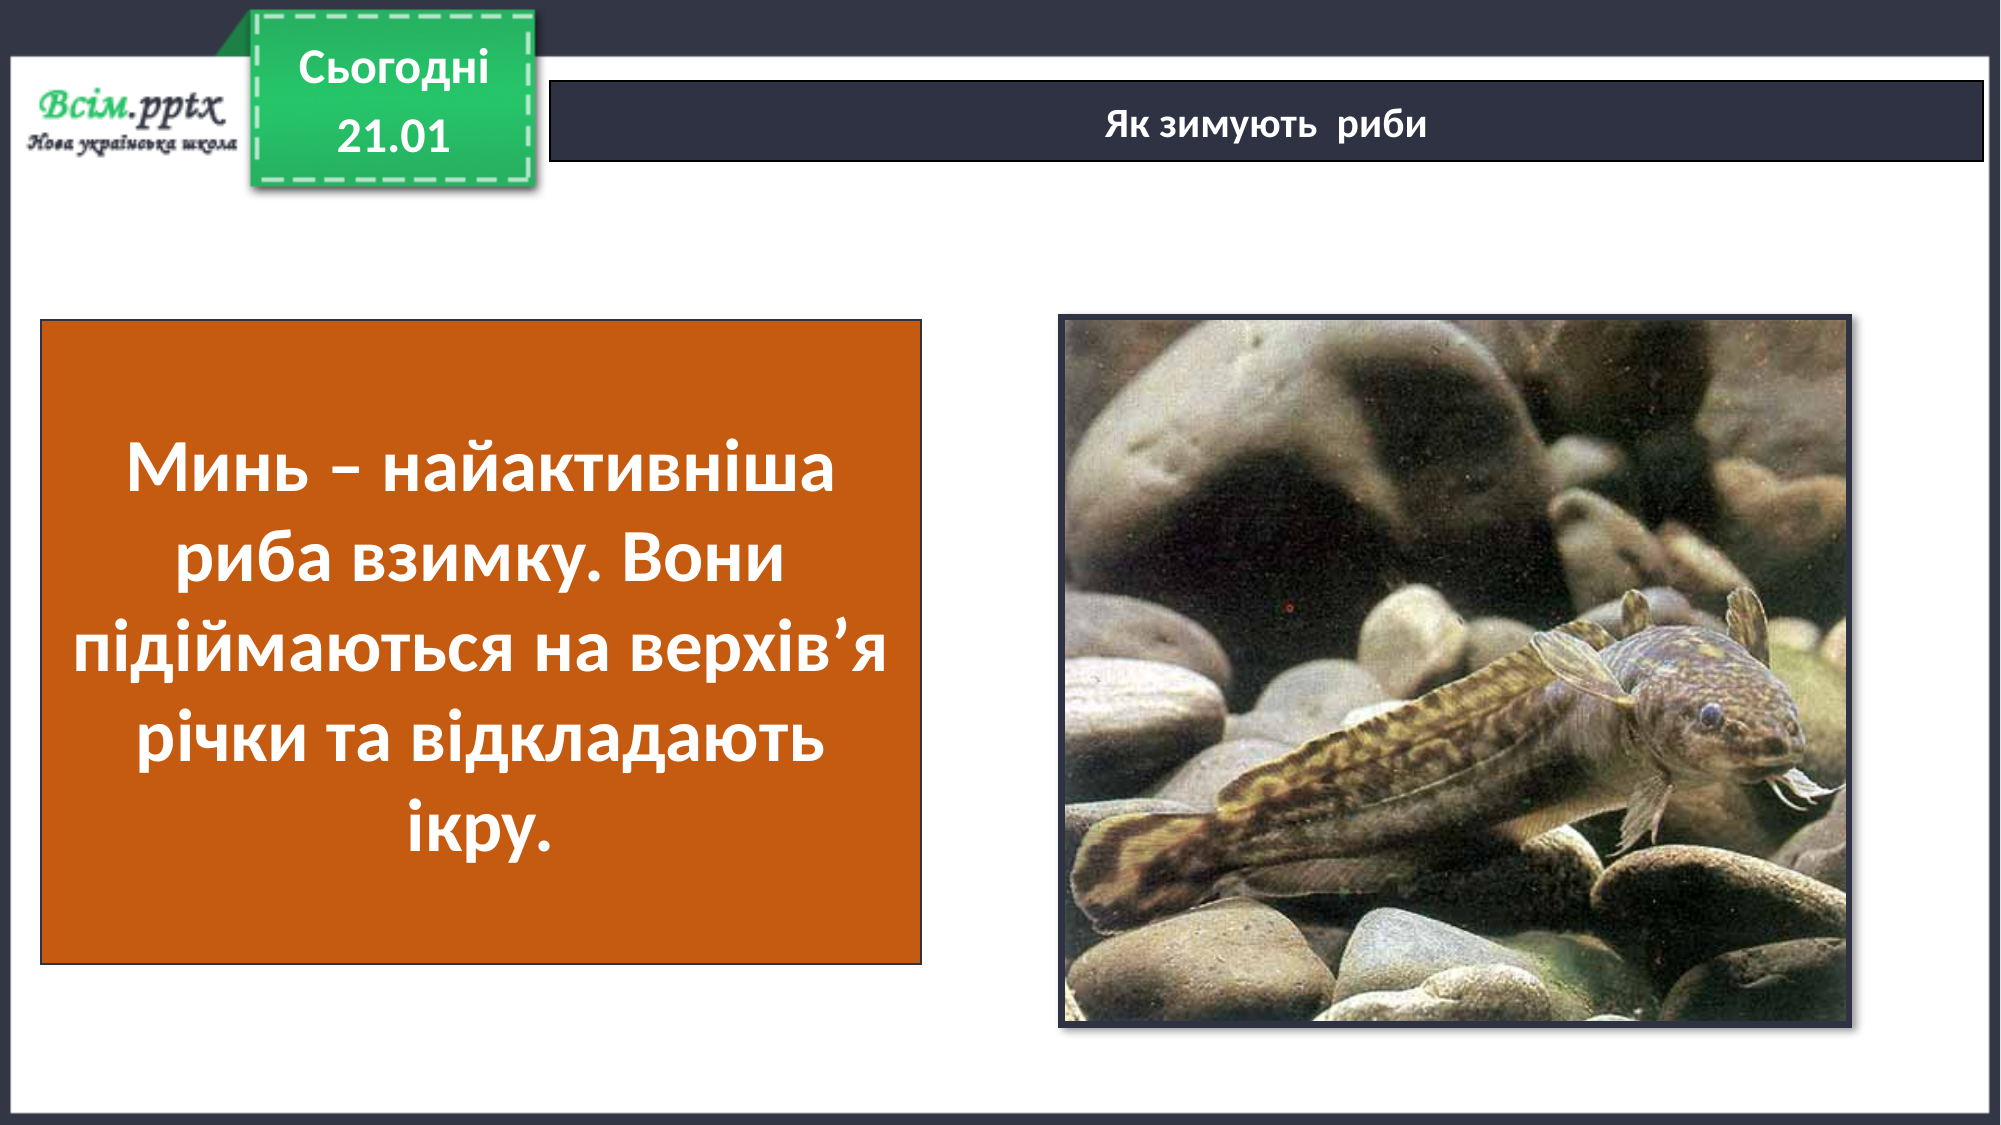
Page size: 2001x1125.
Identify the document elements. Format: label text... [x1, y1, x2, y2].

text_box Минь – найактивніша риба взимку. Вони підіймаються на верхів’я річки та відкладають ікру. [40, 319, 922, 965]
text_box Сьогодні [284, 26, 535, 101]
picture [0, 0, 2001, 1125]
text_box 21.01 [263, 101, 524, 164]
text_box Як зимують риби [549, 80, 1984, 162]
